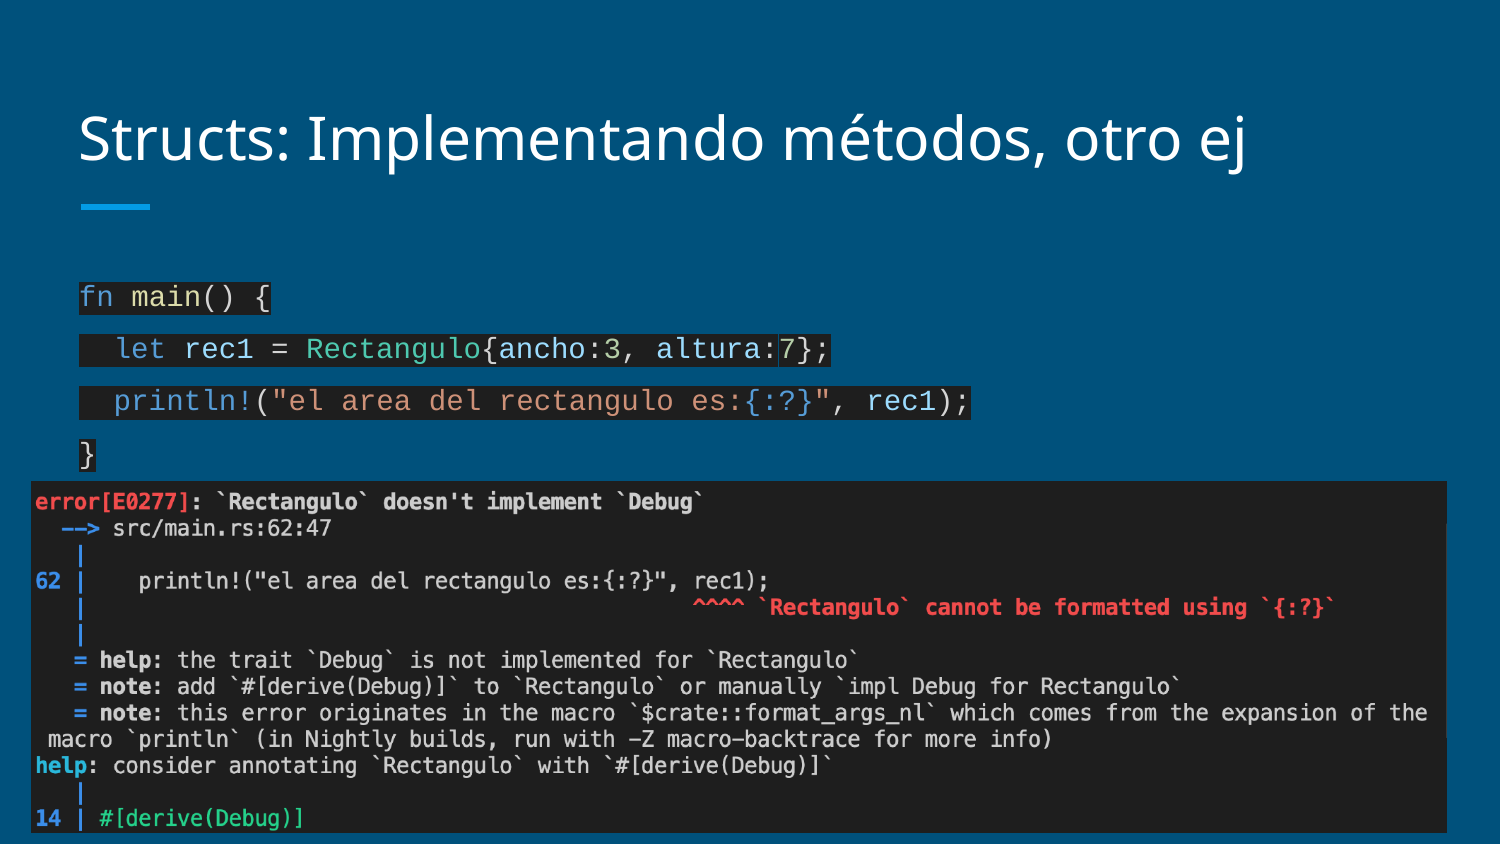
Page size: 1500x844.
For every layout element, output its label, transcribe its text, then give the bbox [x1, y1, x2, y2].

list fn main() { let rec1 = Rectangulo{ancho:3, altura:7}; println!("el area del rectangulo es:{:?}", rec1); } [63, 244, 1437, 479]
picture [32, 482, 1446, 832]
title Structs: Implementando métodos, otro ej [63, 75, 1437, 188]
